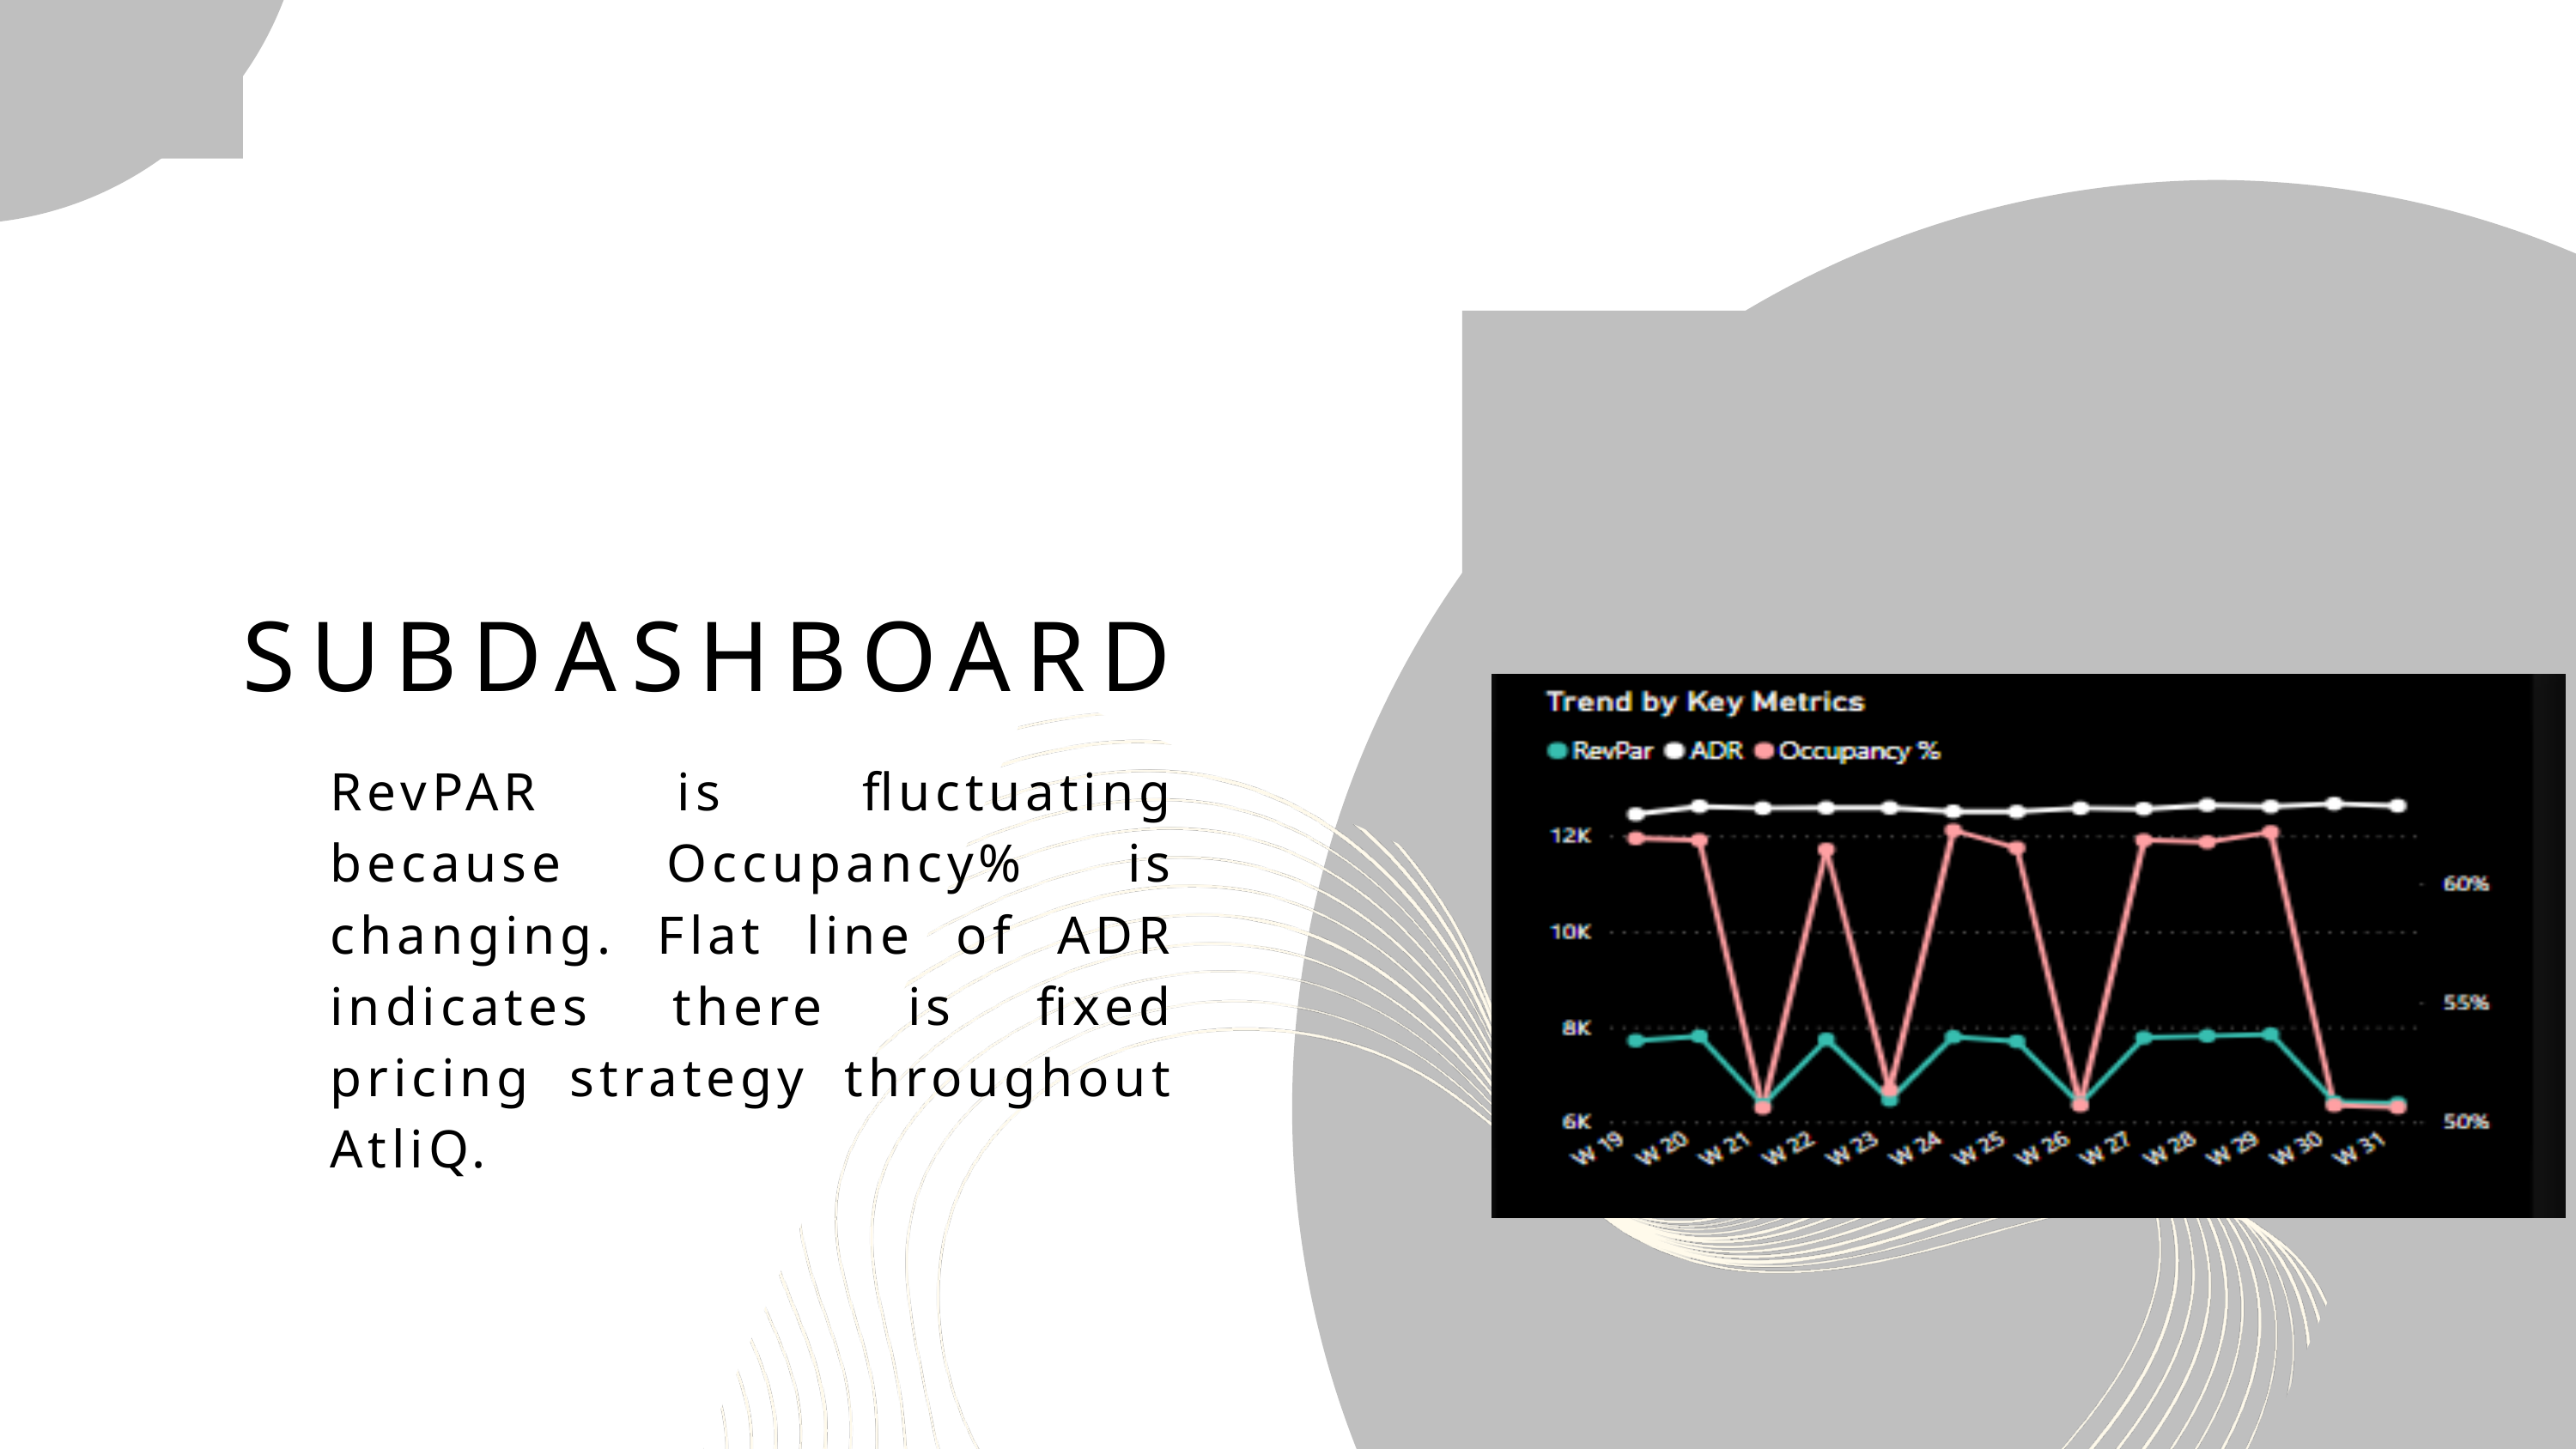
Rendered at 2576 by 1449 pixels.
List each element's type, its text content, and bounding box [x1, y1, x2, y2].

picture [1492, 674, 2566, 1218]
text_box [1287, 179, 2576, 1449]
text_box [703, 711, 1281, 1449]
text_box RevPAR is fluctuating because Occupancy% is changing. Flat line of ADR indicates there is fixed pricing strategy throughout AtliQ. [330, 749, 1176, 1179]
text_box SUBDASHBOARD [242, 507, 1281, 711]
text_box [0, 0, 309, 225]
